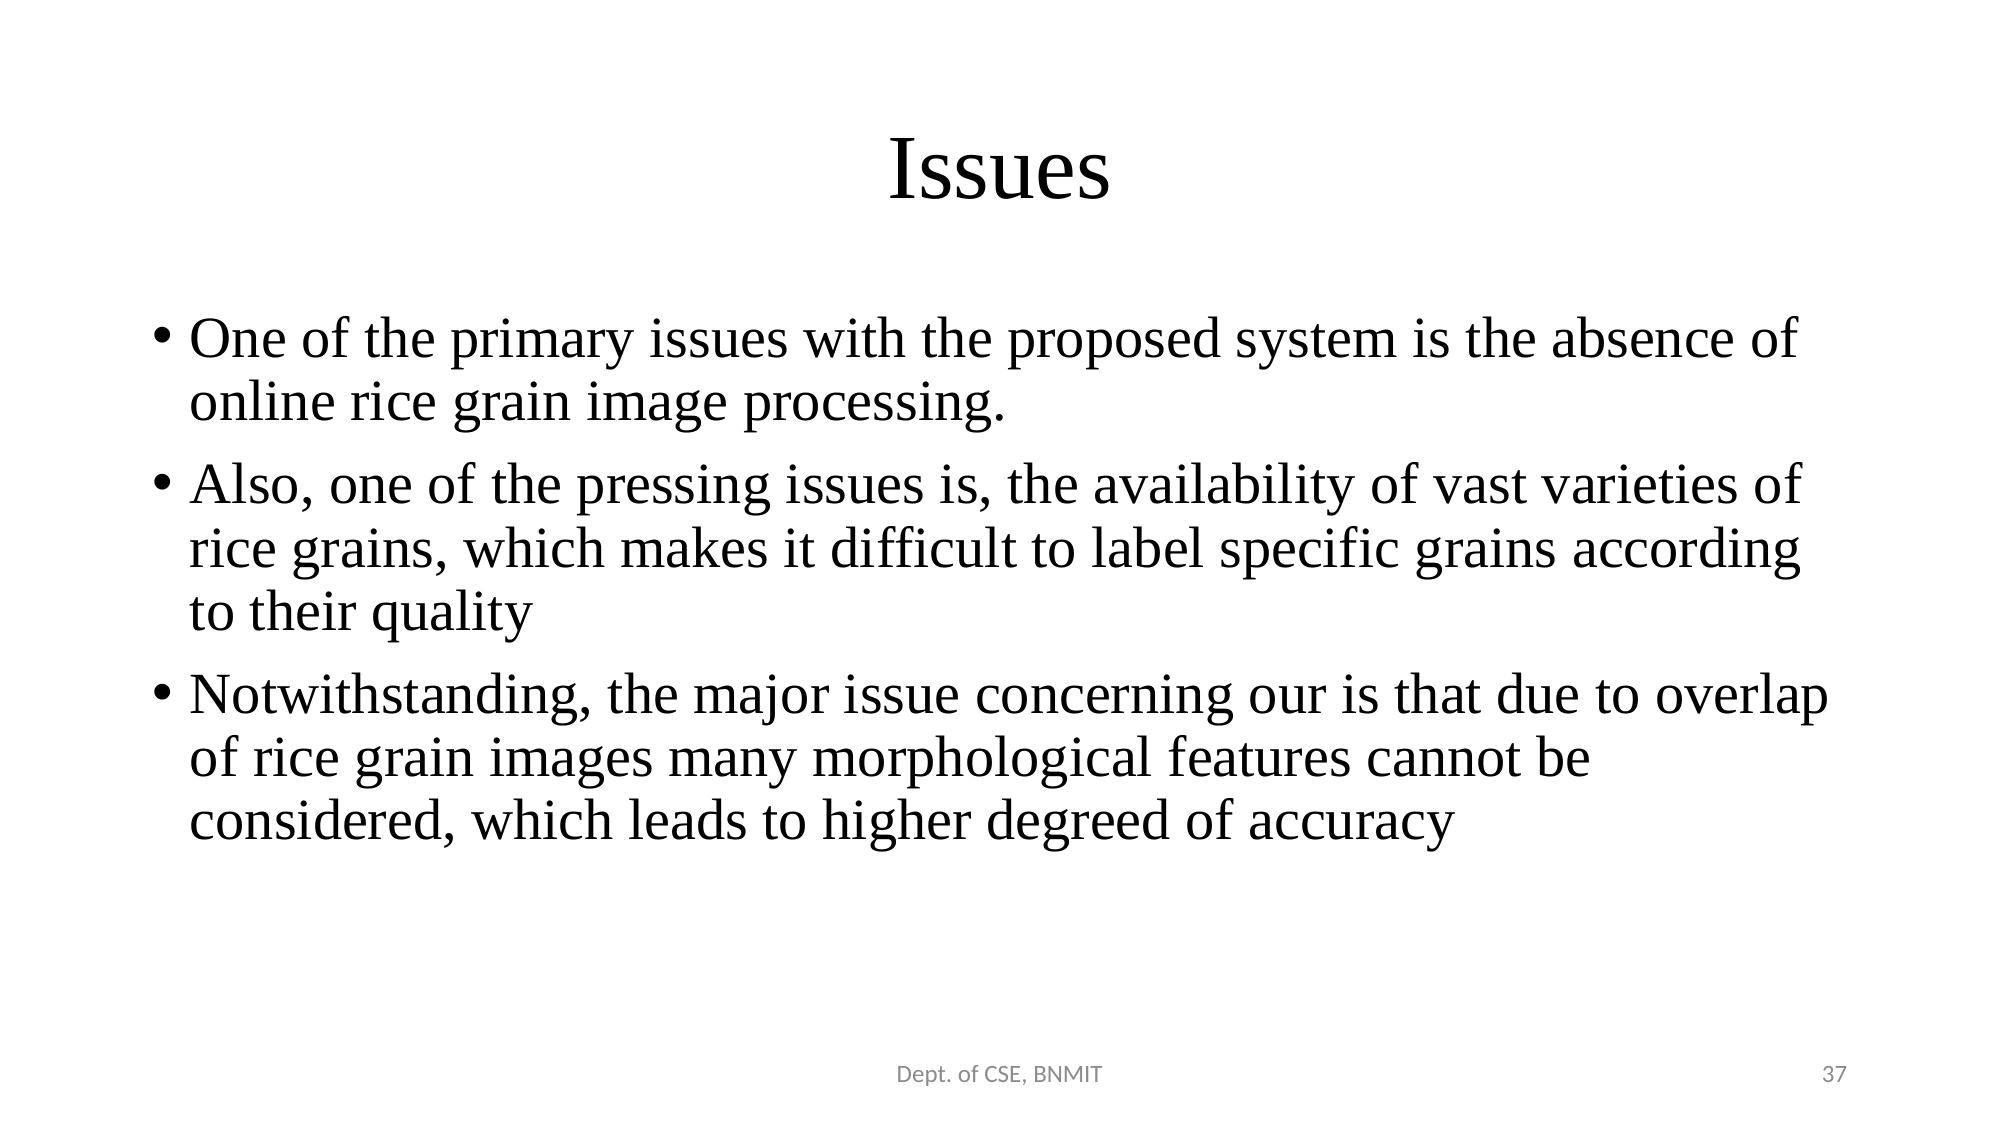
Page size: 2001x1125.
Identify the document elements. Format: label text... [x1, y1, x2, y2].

title Issues [137, 59, 1863, 278]
footer Dept. of CSE, BNMIT [662, 1042, 1338, 1103]
slide_number 37 [1412, 1042, 1863, 1103]
list One of the primary issues with the proposed system is the absence of online rice grain image processing. Also, one of the pressing issues is, the availability of vast varieties of rice grains, which makes it difficult to label specific grains according to their quality Notwithstanding, the major issue concerning our is that due to overlap of rice grain images many morphological features cannot be considered, which leads to higher degreed of accuracy [137, 299, 1863, 1014]
